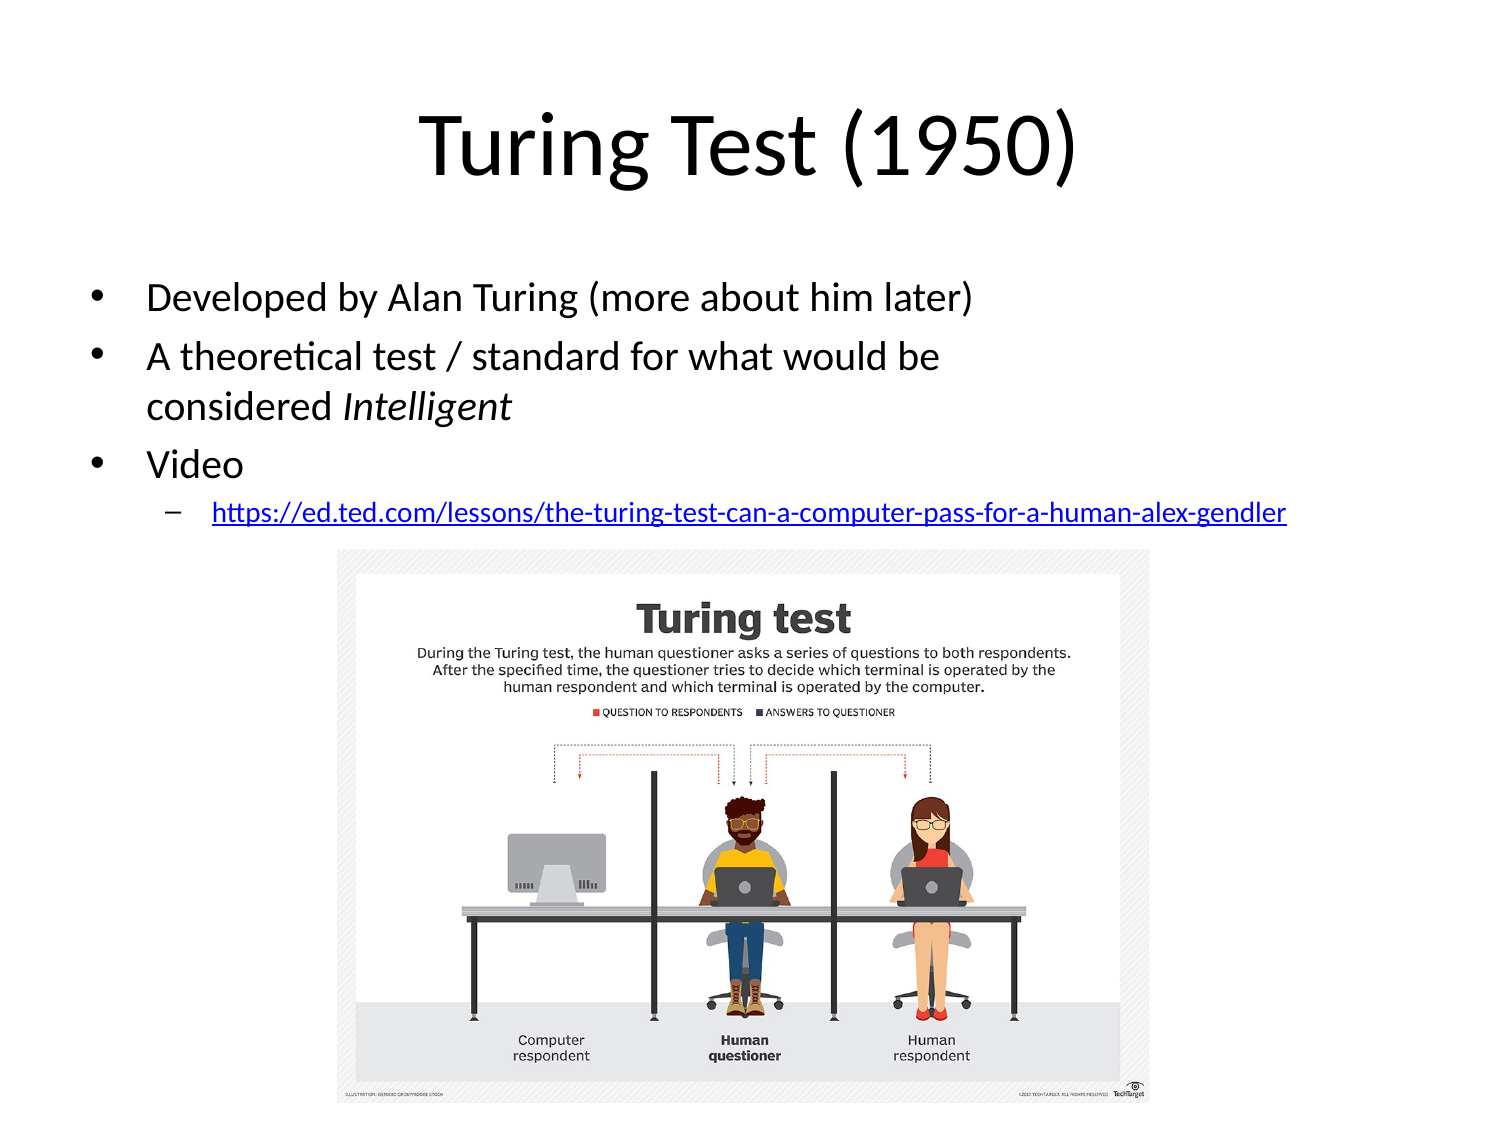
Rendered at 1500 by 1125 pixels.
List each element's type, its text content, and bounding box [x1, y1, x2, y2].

title Turing Test (1950) [75, 45, 1425, 233]
list Developed by Alan Turing (more about him later) A theoretical test / standard for what would be considered Intelligent Video https://ed.ted.com/lessons/the-turing-test-can-a-computer-pass-for-a-human-alex-gendler [75, 262, 1425, 1005]
picture [337, 549, 1151, 1103]
